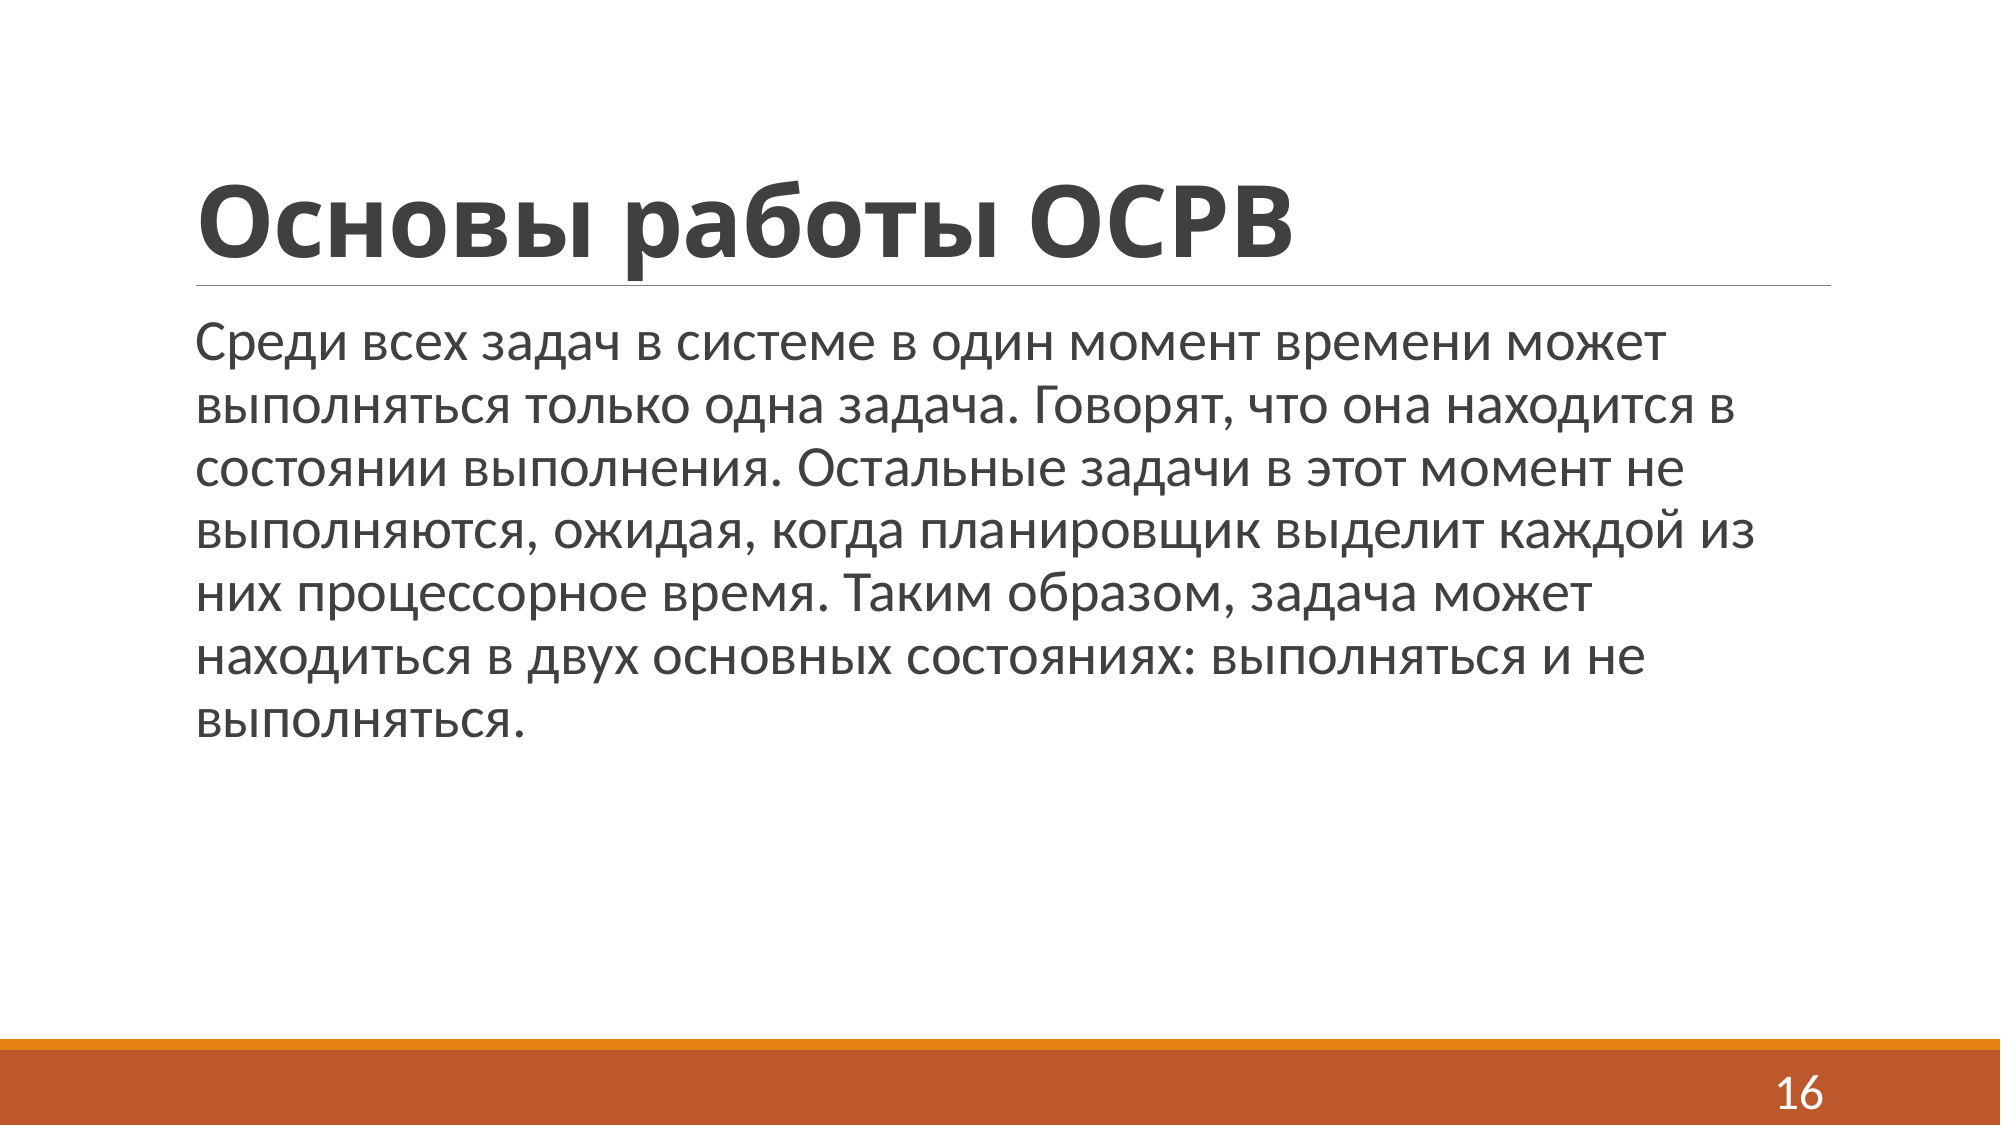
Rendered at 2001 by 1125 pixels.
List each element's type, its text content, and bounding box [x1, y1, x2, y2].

slide_number 16 [1624, 1059, 1840, 1120]
list Среди всех задач в системе в один момент времени может выполняться только одна задача. Говорят, что она находится в состоянии выполнения. Остальные задачи в этот момент не выполняются, ожидая, когда планировщик выделит каждой из них процессорное время. Таким образом, задача может находиться в двух основных состояниях: выполняться и не выполняться. [180, 302, 1830, 1008]
title Основы работы ОСРВ [180, 47, 1830, 285]
